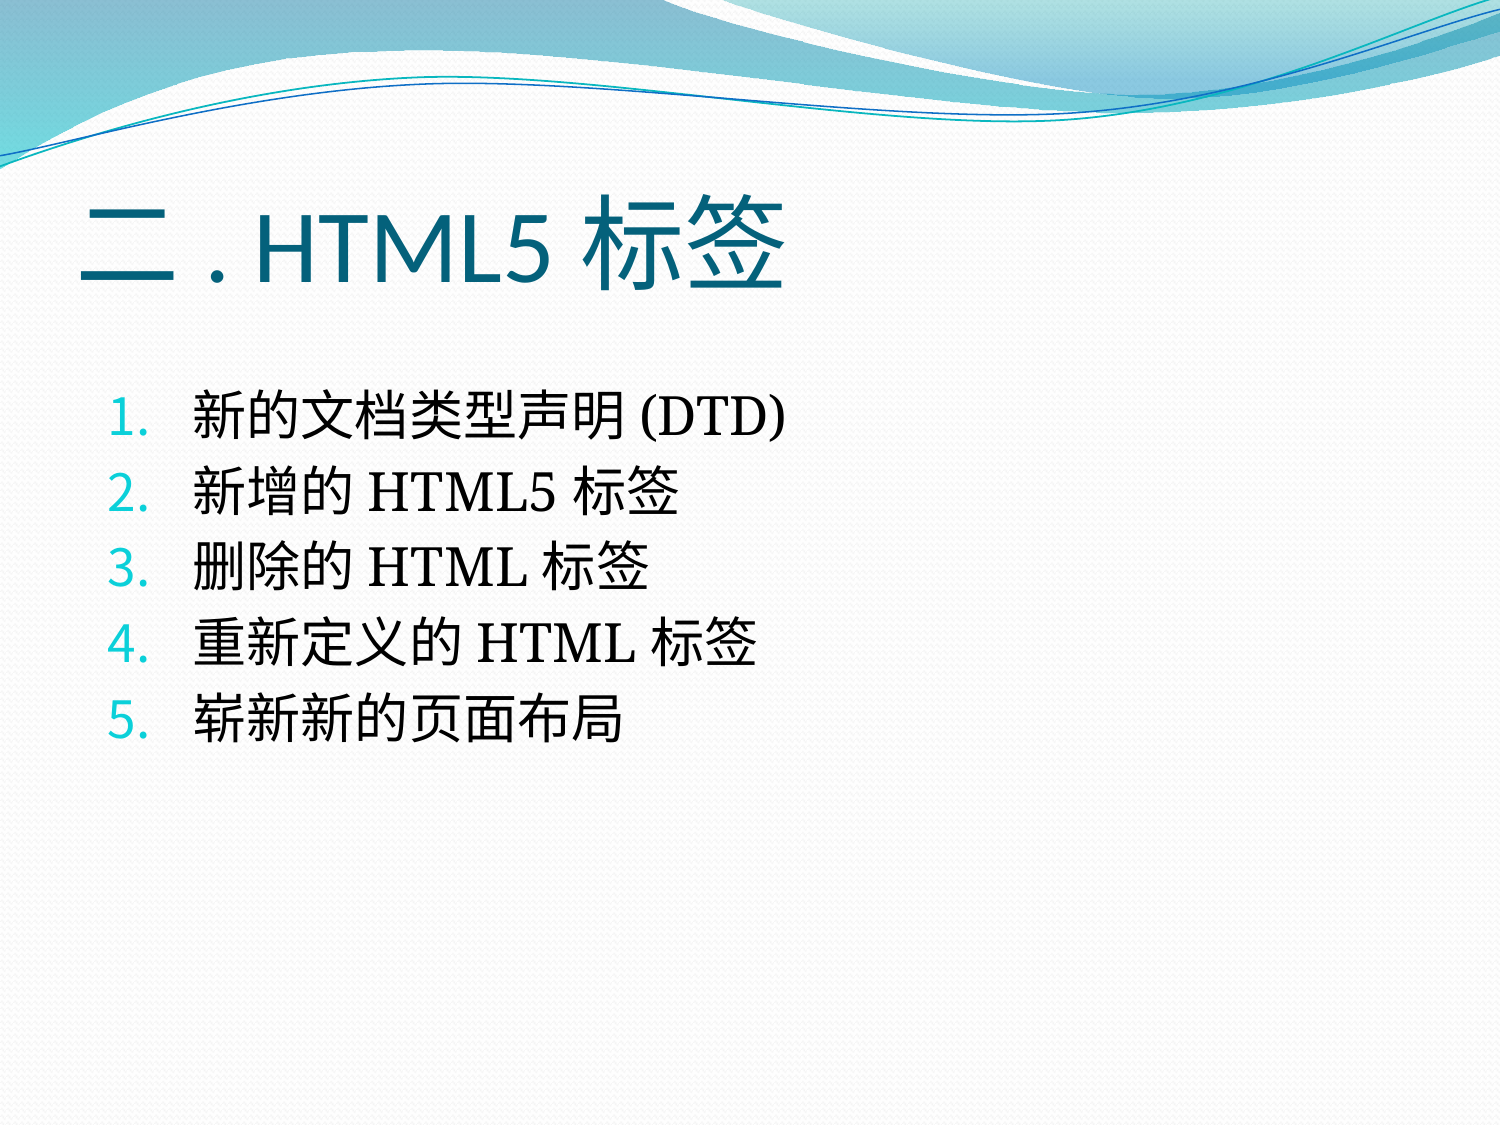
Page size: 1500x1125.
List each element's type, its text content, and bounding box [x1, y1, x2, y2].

title 二. HTML5标签 [75, 115, 1438, 303]
text_box 新的文档类型声明(DTD) 新增的HTML5标签 删除的HTML标签 重新定义的HTML标签 崭新新的页面布局 [74, 373, 1425, 999]
